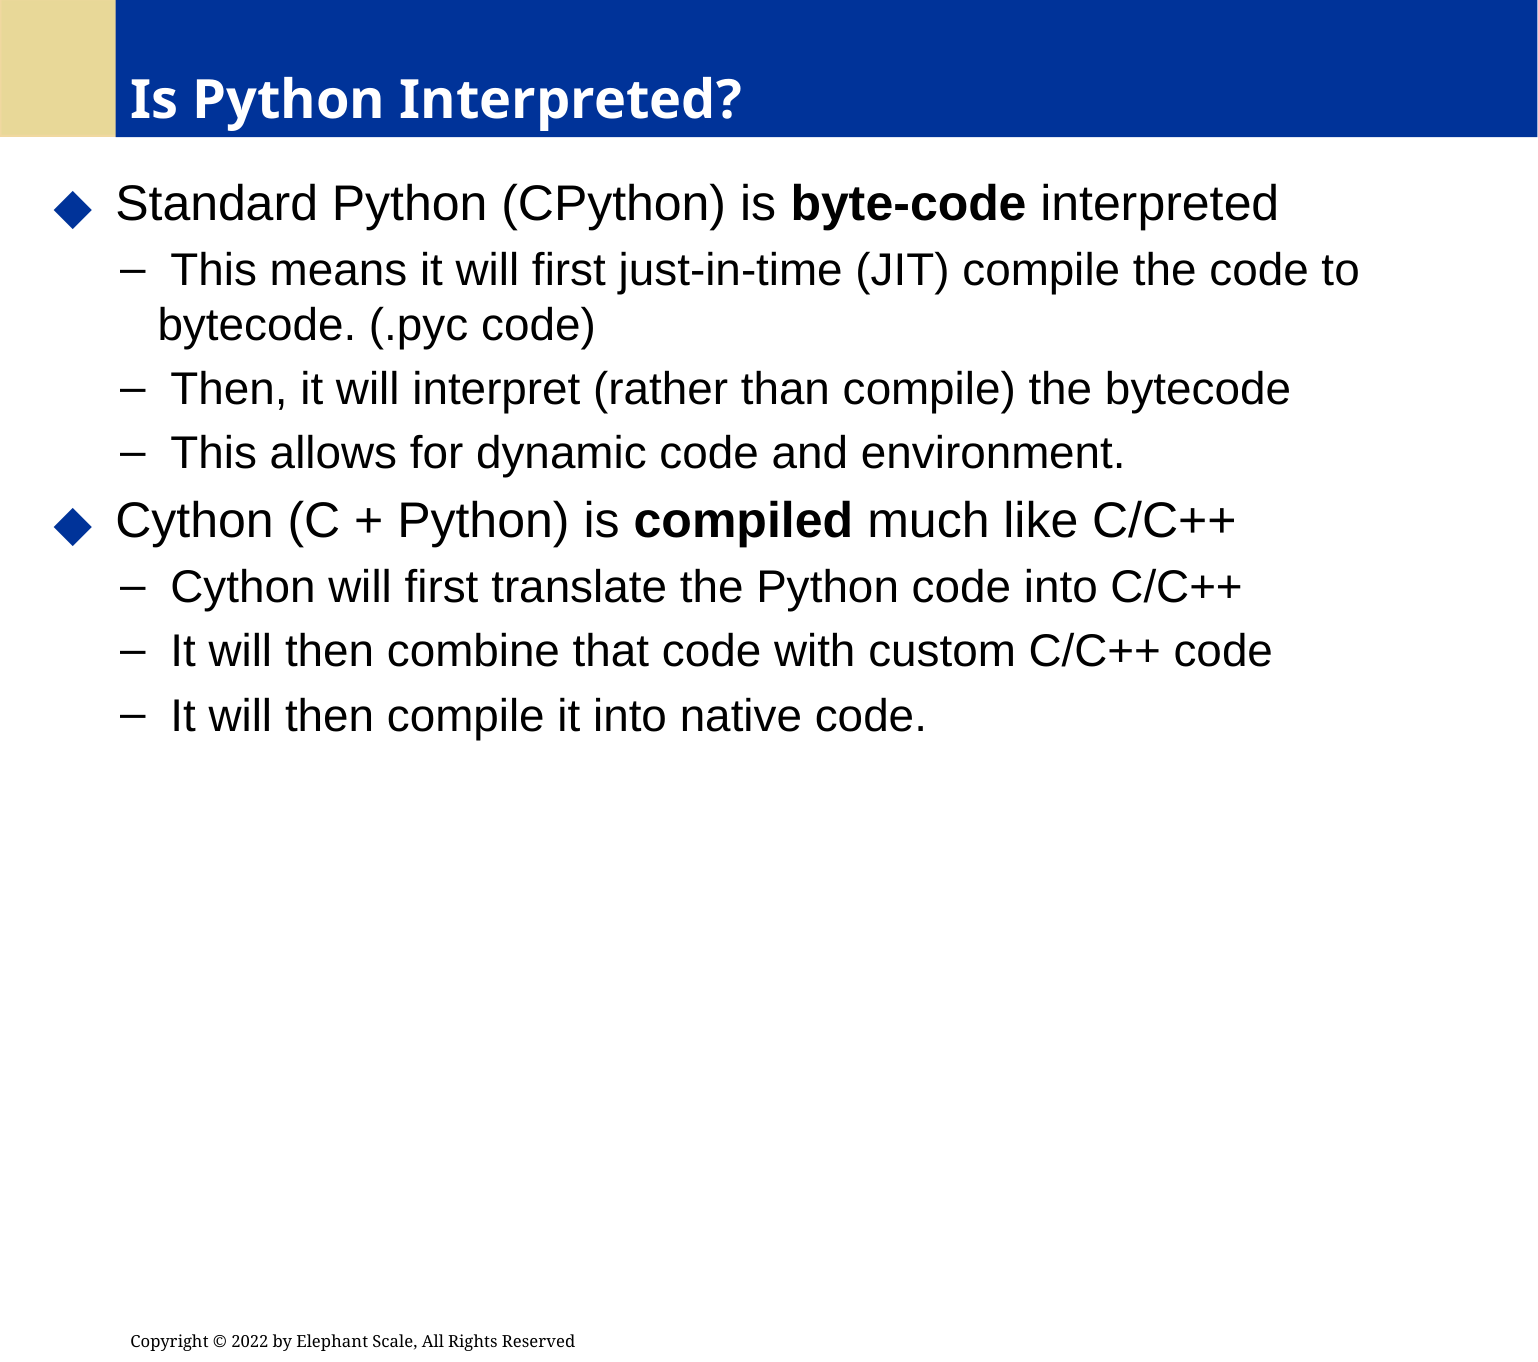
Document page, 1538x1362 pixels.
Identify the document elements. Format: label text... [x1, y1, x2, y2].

list Standard Python (CPython) is byte-code interpreted This means it will first just-in-time (JIT) compile the code to bytecode. (.pyc code) Then, it will interpret (rather than compile) the bytecode This allows for dynamic code and environment. Cython (C + Python) is compiled much like C/C++ Cython will first translate the Python code into C/C++ It will then combine that code with custom C/C++ code It will then compile it into native code. [38, 163, 1499, 1284]
picture [0, 0, 115, 137]
text_box Copyright © 2022 by Elephant Scale, All Rights Reserved [115, 1322, 1538, 1358]
title Is Python Interpreted? [115, 0, 1538, 138]
